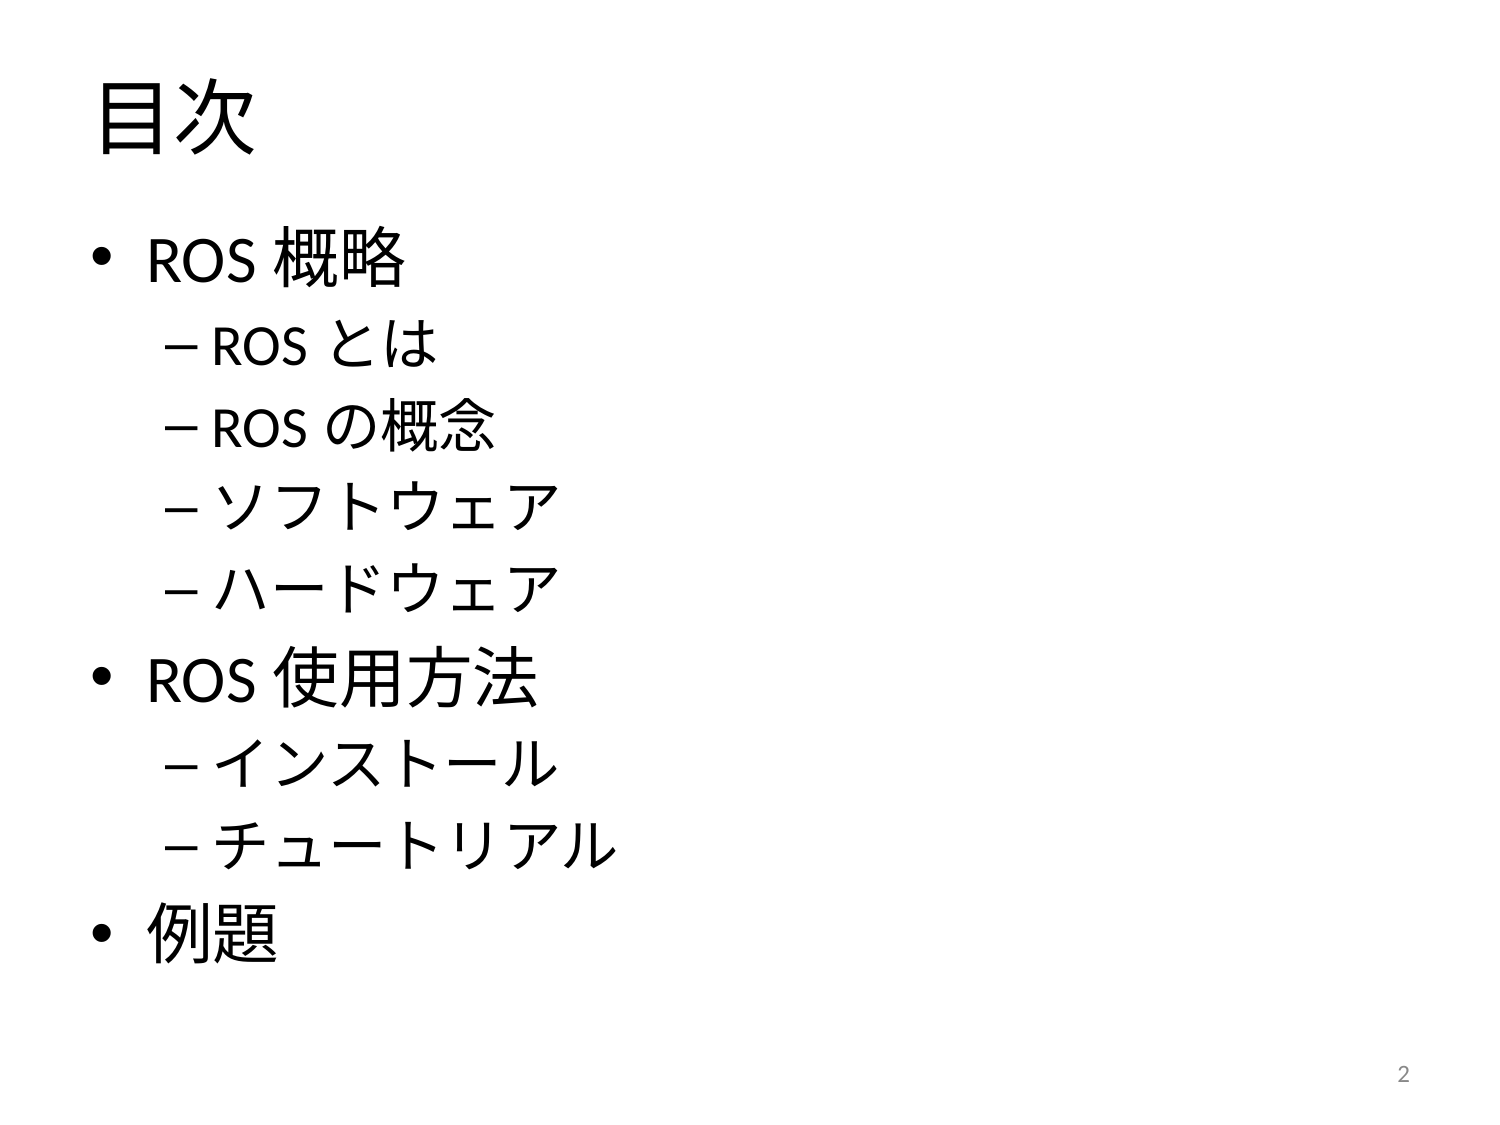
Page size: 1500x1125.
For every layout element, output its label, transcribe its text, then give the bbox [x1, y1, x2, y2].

title 目次 [75, 45, 1425, 185]
slide_number 1 [1074, 1042, 1425, 1103]
list ROS概略 ROSとは ROSの概念 ソフトウェア ハードウェア ROS使用方法 インストール チュートリアル 例題 [75, 208, 1425, 1035]
